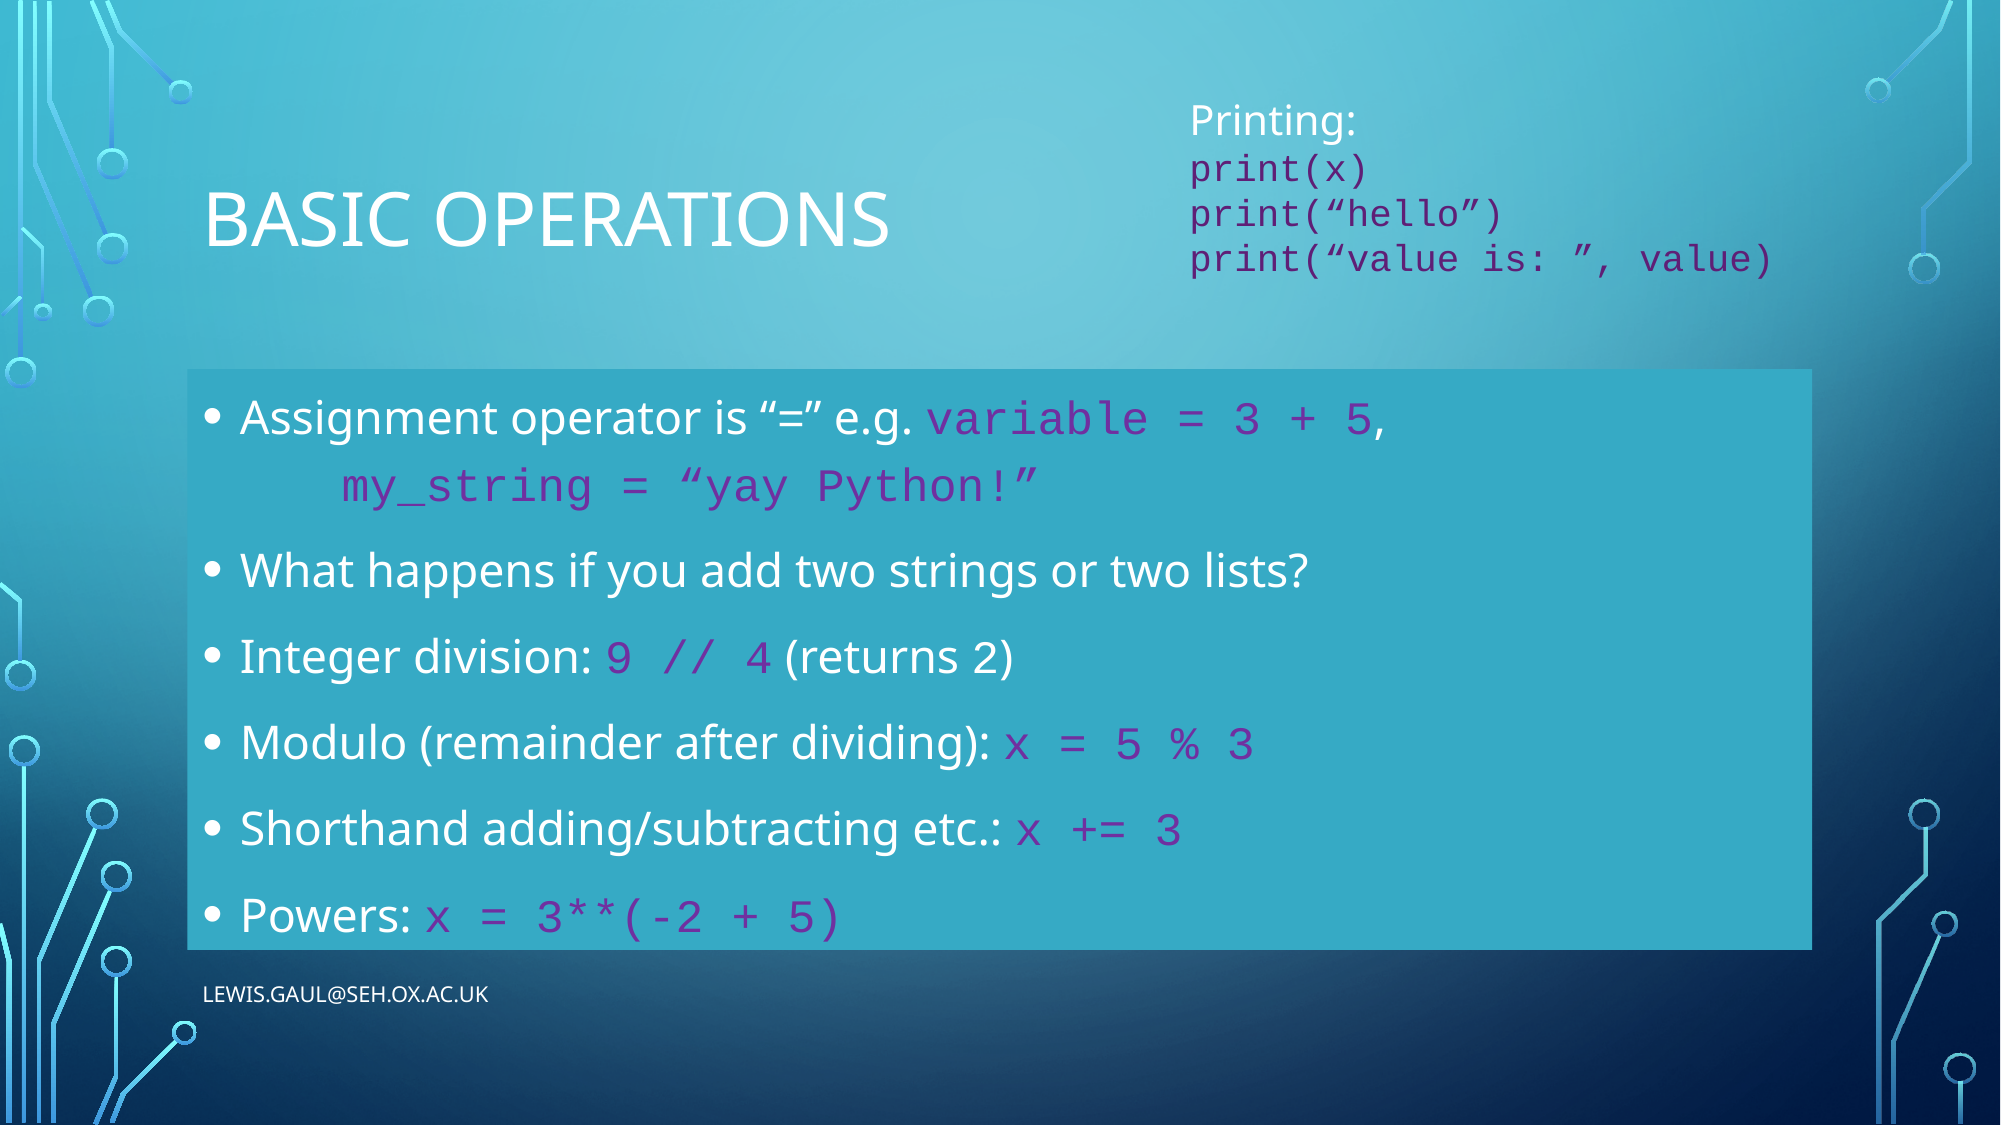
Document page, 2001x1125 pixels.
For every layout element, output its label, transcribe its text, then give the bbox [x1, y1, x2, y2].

text_box Printing: print(x) print(“hello”) print(“value is: ”, value) [1174, 86, 1813, 287]
footer lewis.gaul@seh.ox.ac.uk [187, 965, 1211, 1025]
title Basic Operations [187, 101, 1813, 344]
list Assignment operator is “=” e.g. variable = 3 + 5, my_string = “yay Python!” What happens if you add two strings or two lists? Integer division: 9 // 4 (returns 2) Modulo (remainder after dividing): x = 5 % 3 Shorthand adding/subtracting etc.: x += 3 Powers: x = 3**(-2 + 5) [187, 369, 1813, 950]
